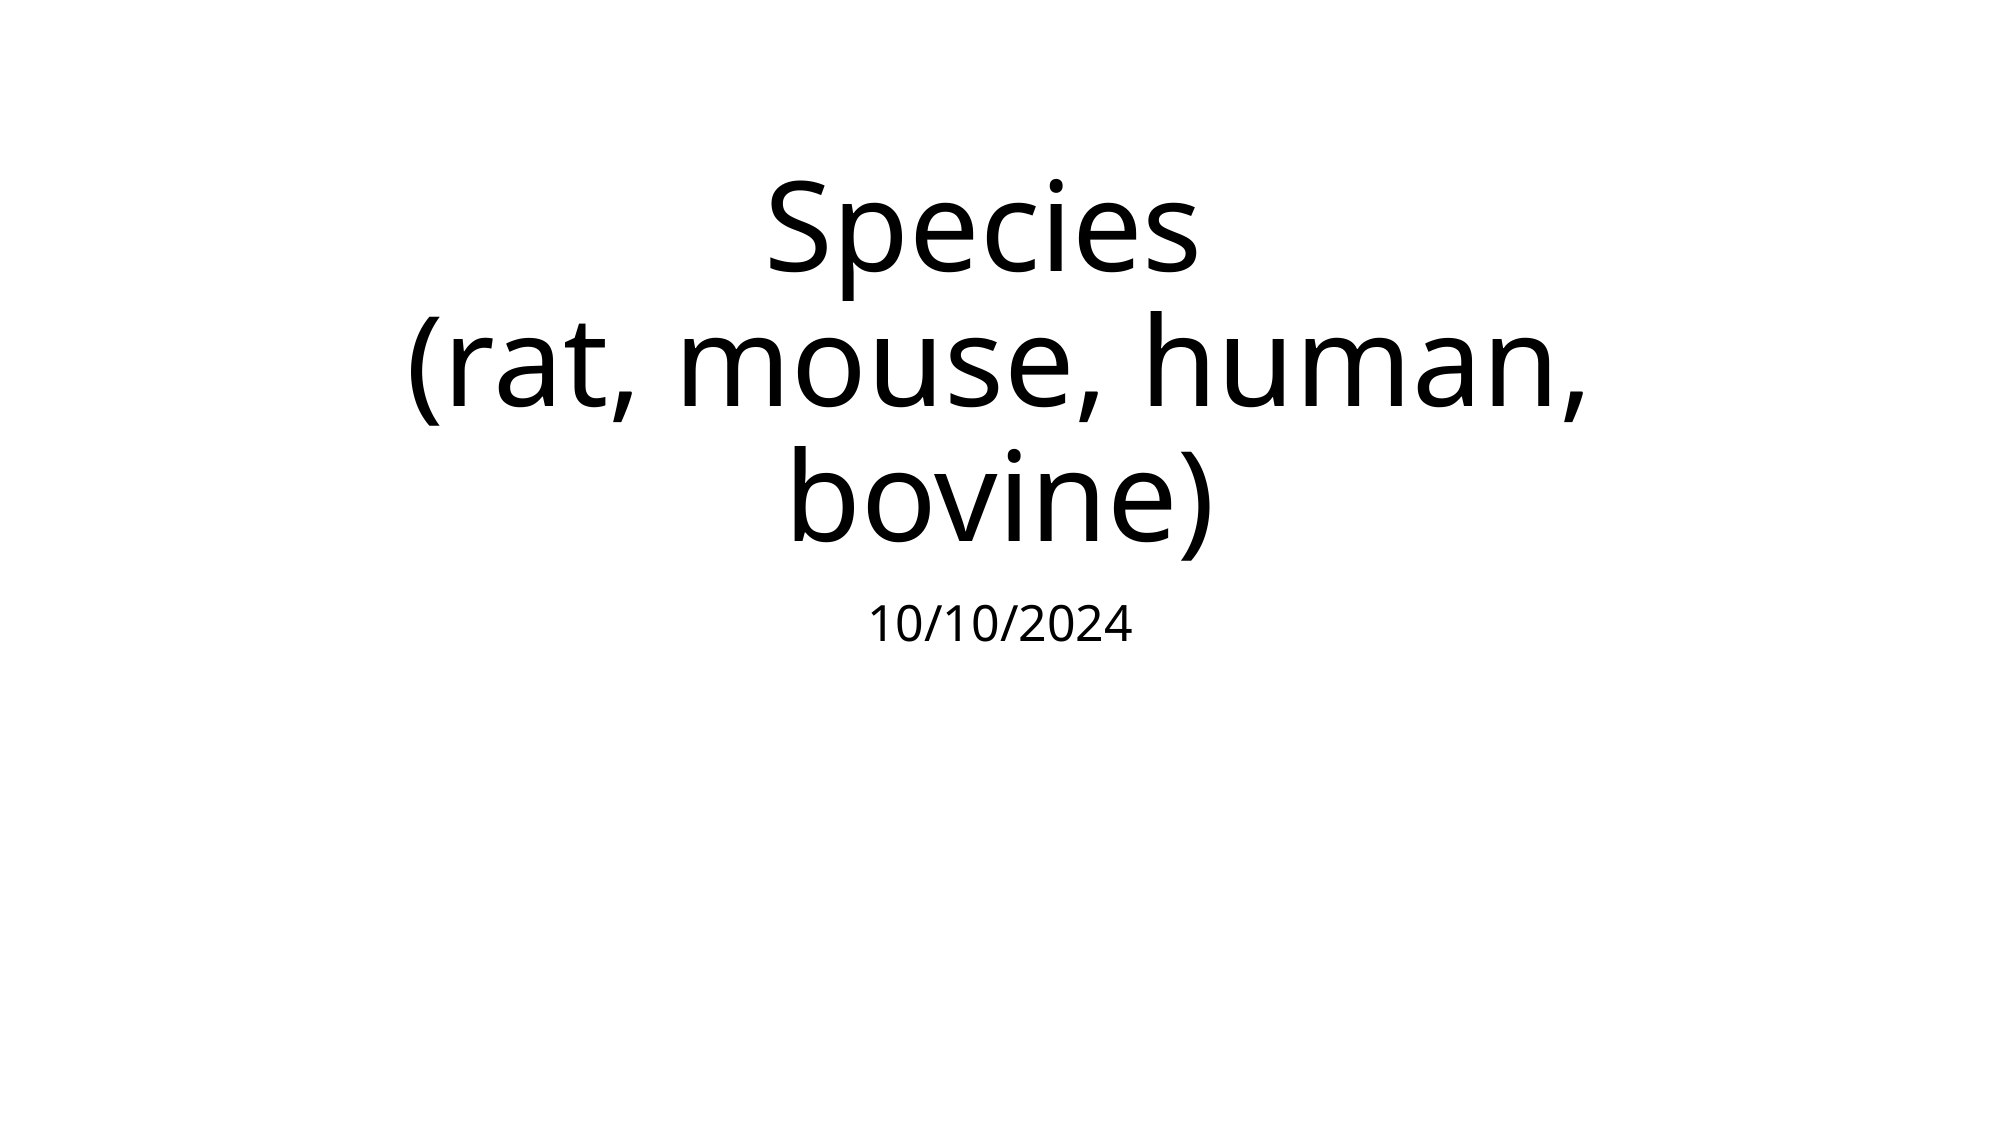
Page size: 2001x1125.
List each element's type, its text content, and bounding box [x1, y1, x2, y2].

title Species (rat, mouse, human, bovine) [249, 184, 1750, 576]
subtitle 10/10/2024 [249, 590, 1750, 863]
